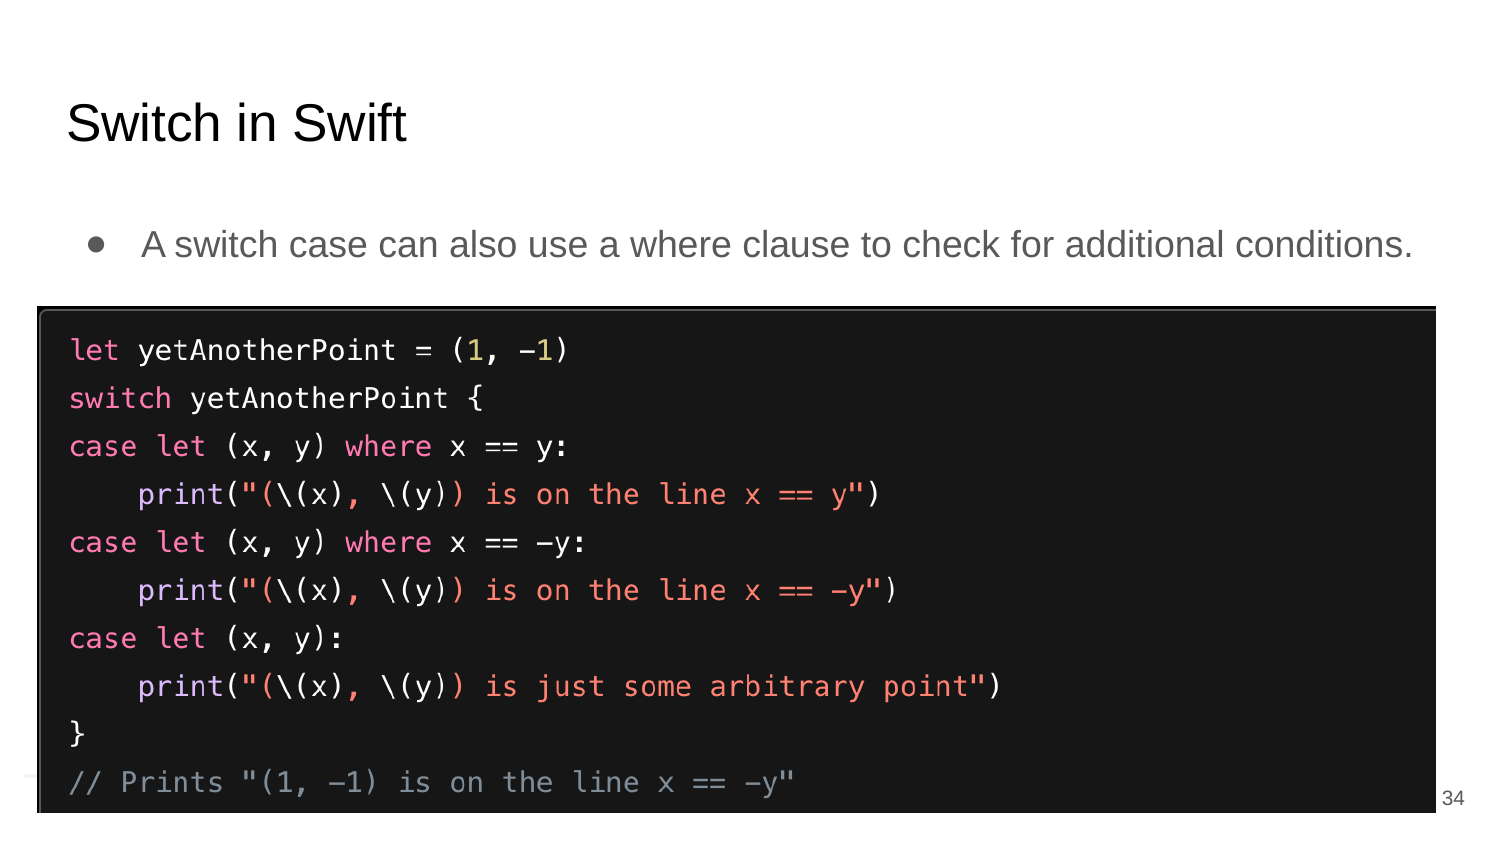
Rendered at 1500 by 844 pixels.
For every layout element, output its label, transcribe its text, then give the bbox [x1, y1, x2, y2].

slide_number ‹#› [1389, 764, 1480, 830]
picture [24, 306, 1436, 813]
title Switch in Swift [51, 72, 1449, 167]
list A switch case can also use a where clause to check for additional conditions. [51, 182, 1475, 250]
